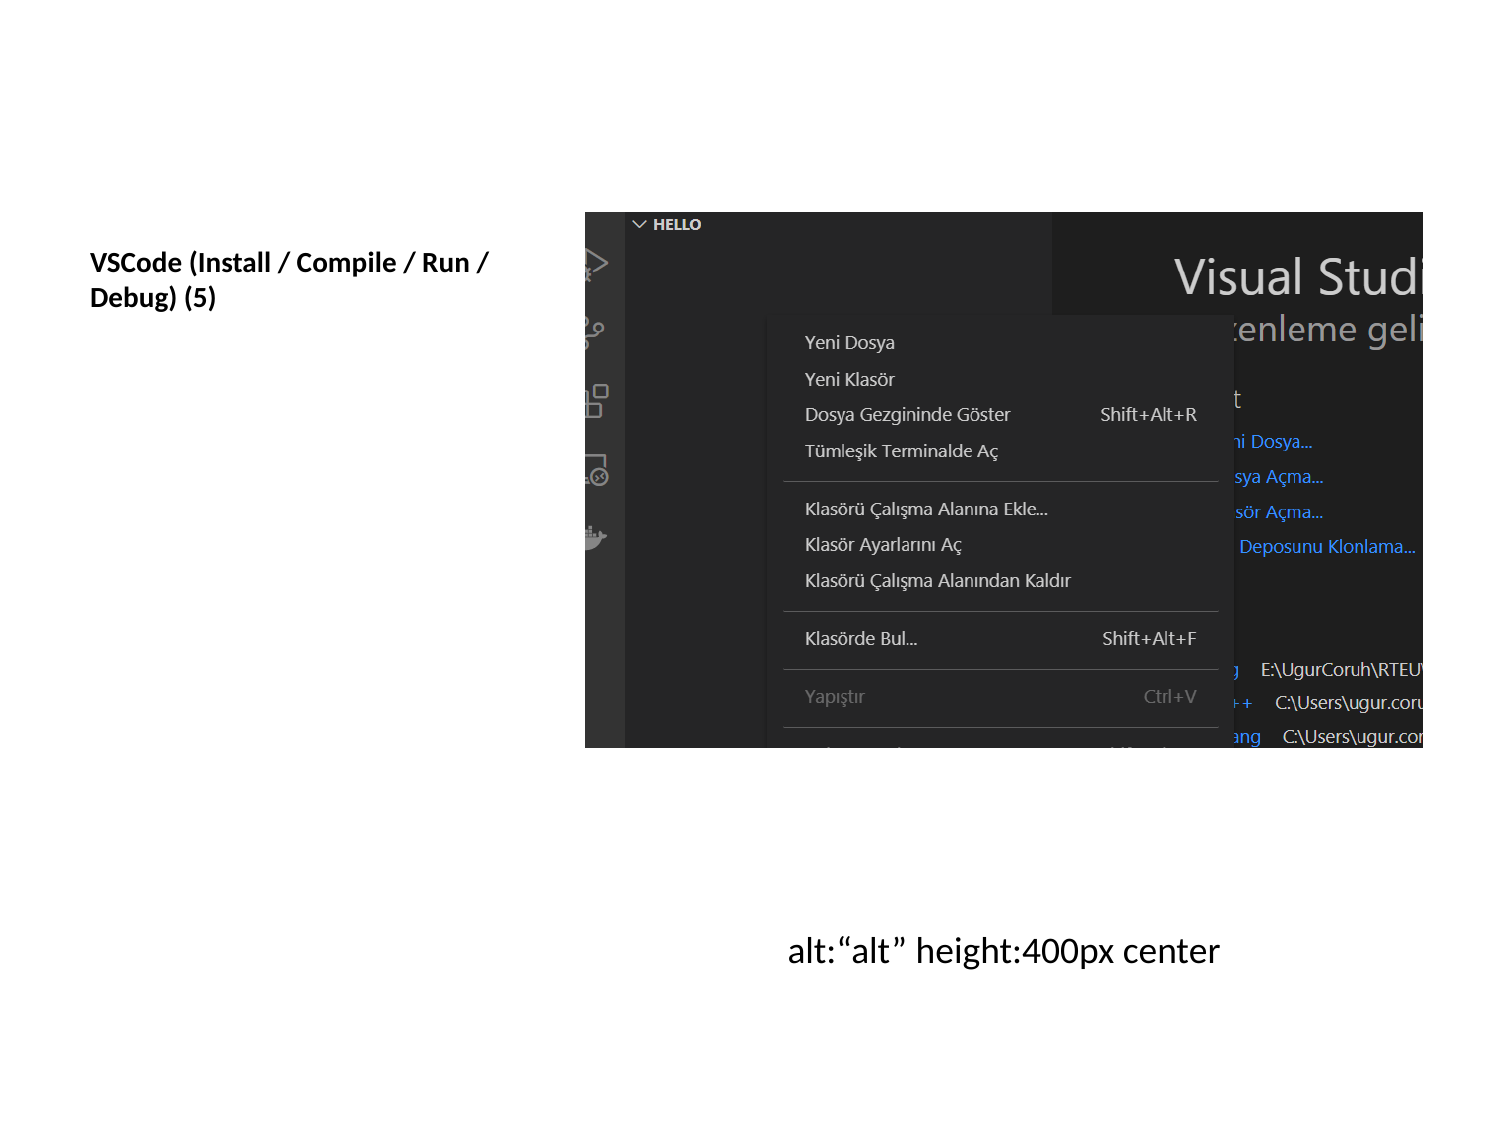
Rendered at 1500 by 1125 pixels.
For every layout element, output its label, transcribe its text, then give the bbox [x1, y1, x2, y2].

picture [585, 212, 1424, 749]
text_box alt:“alt” height:400px center [585, 918, 1423, 1003]
list VSCode (Install / Compile / Run / Debug) (5) [75, 235, 569, 1005]
